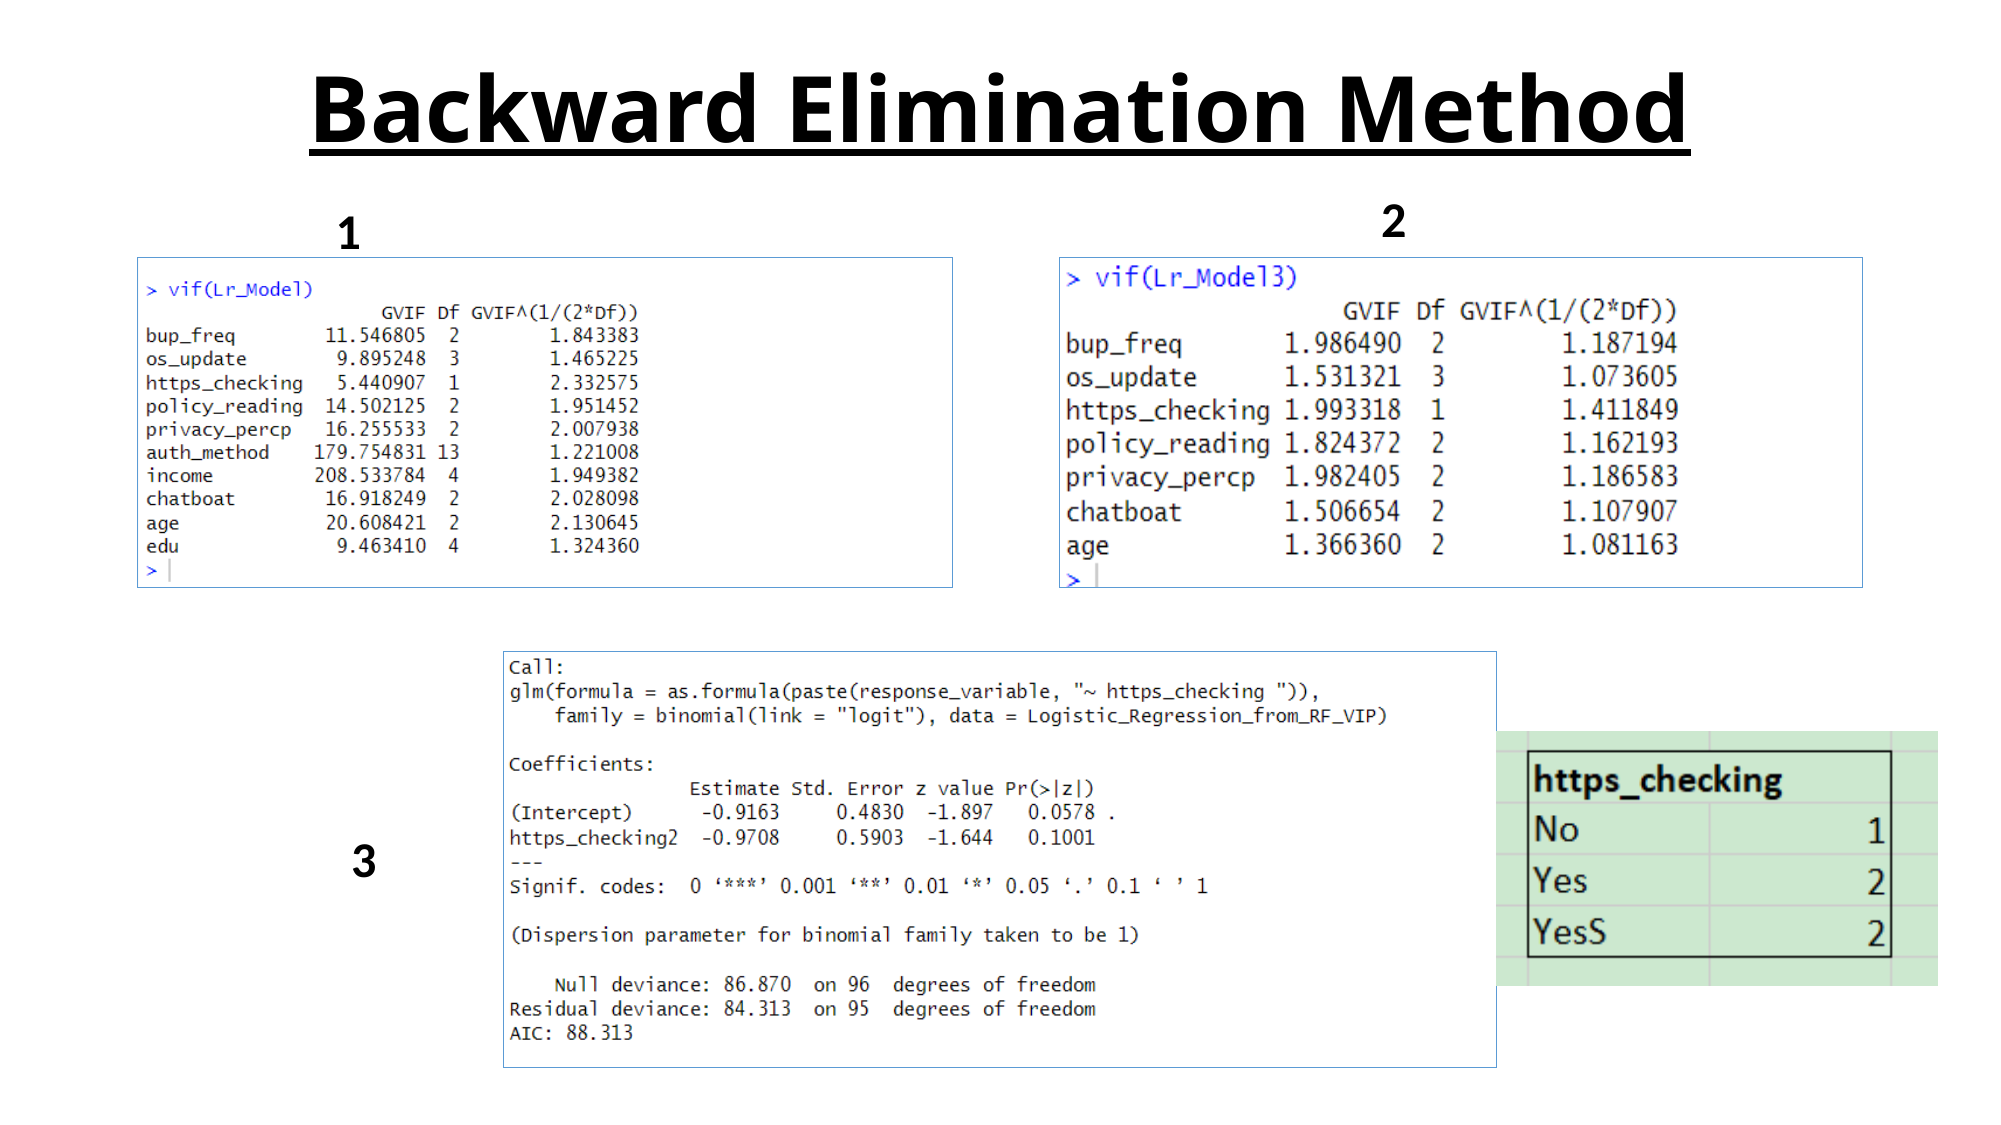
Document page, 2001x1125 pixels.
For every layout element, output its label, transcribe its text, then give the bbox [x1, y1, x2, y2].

picture [1496, 731, 1938, 986]
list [503, 651, 1497, 1068]
title Backward Elimination Method [137, 31, 1863, 194]
text_box 1 [320, 192, 367, 257]
text_box 2 [1351, 180, 1437, 257]
picture [1059, 257, 1863, 588]
text_box 3 [320, 820, 407, 898]
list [137, 257, 953, 588]
